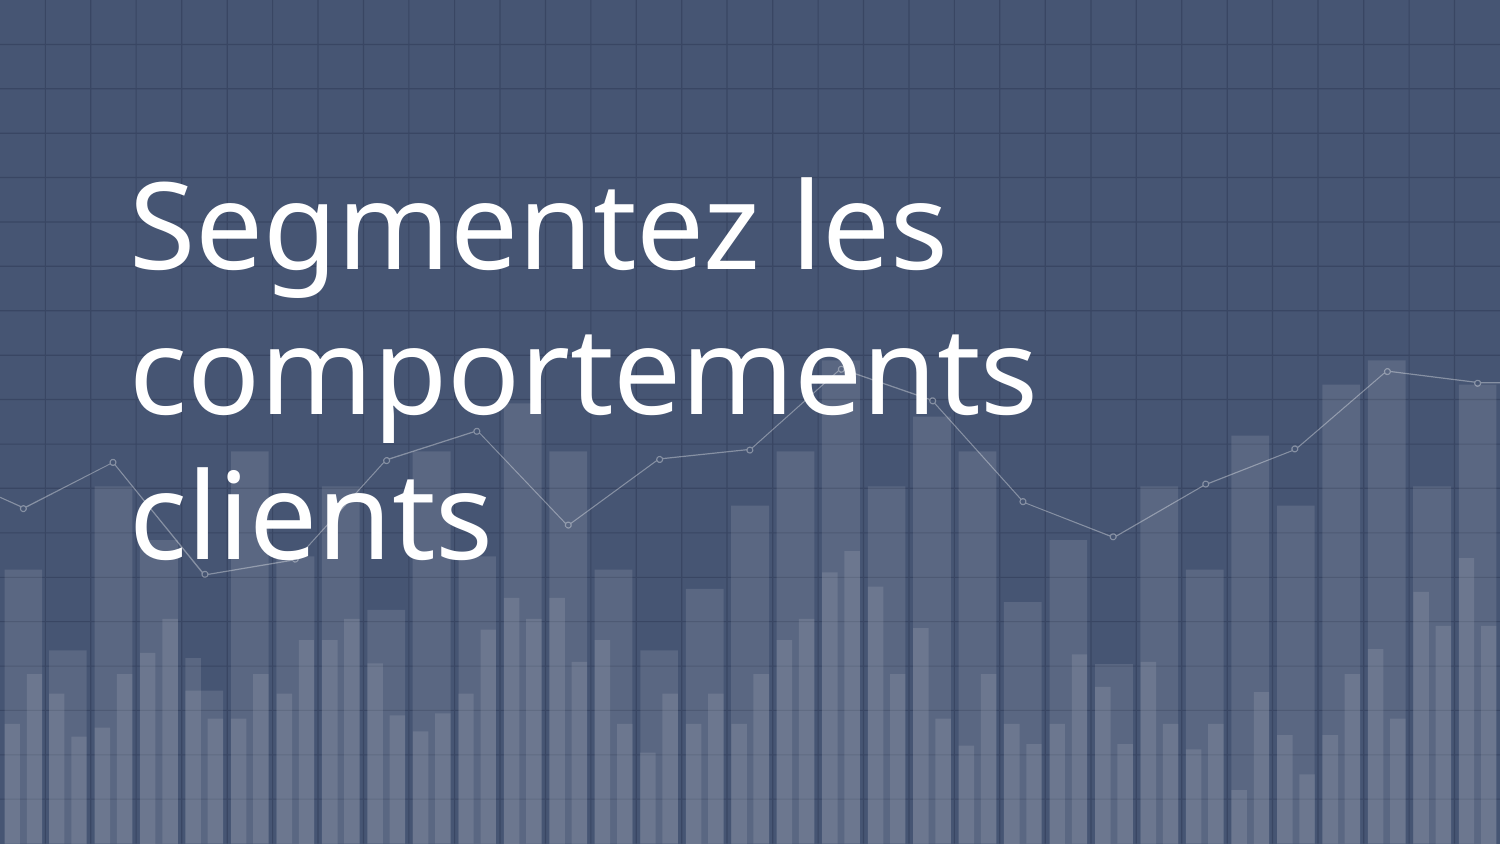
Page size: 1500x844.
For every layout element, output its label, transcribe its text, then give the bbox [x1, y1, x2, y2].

title Segmentez les comportements clients [114, 134, 1383, 476]
